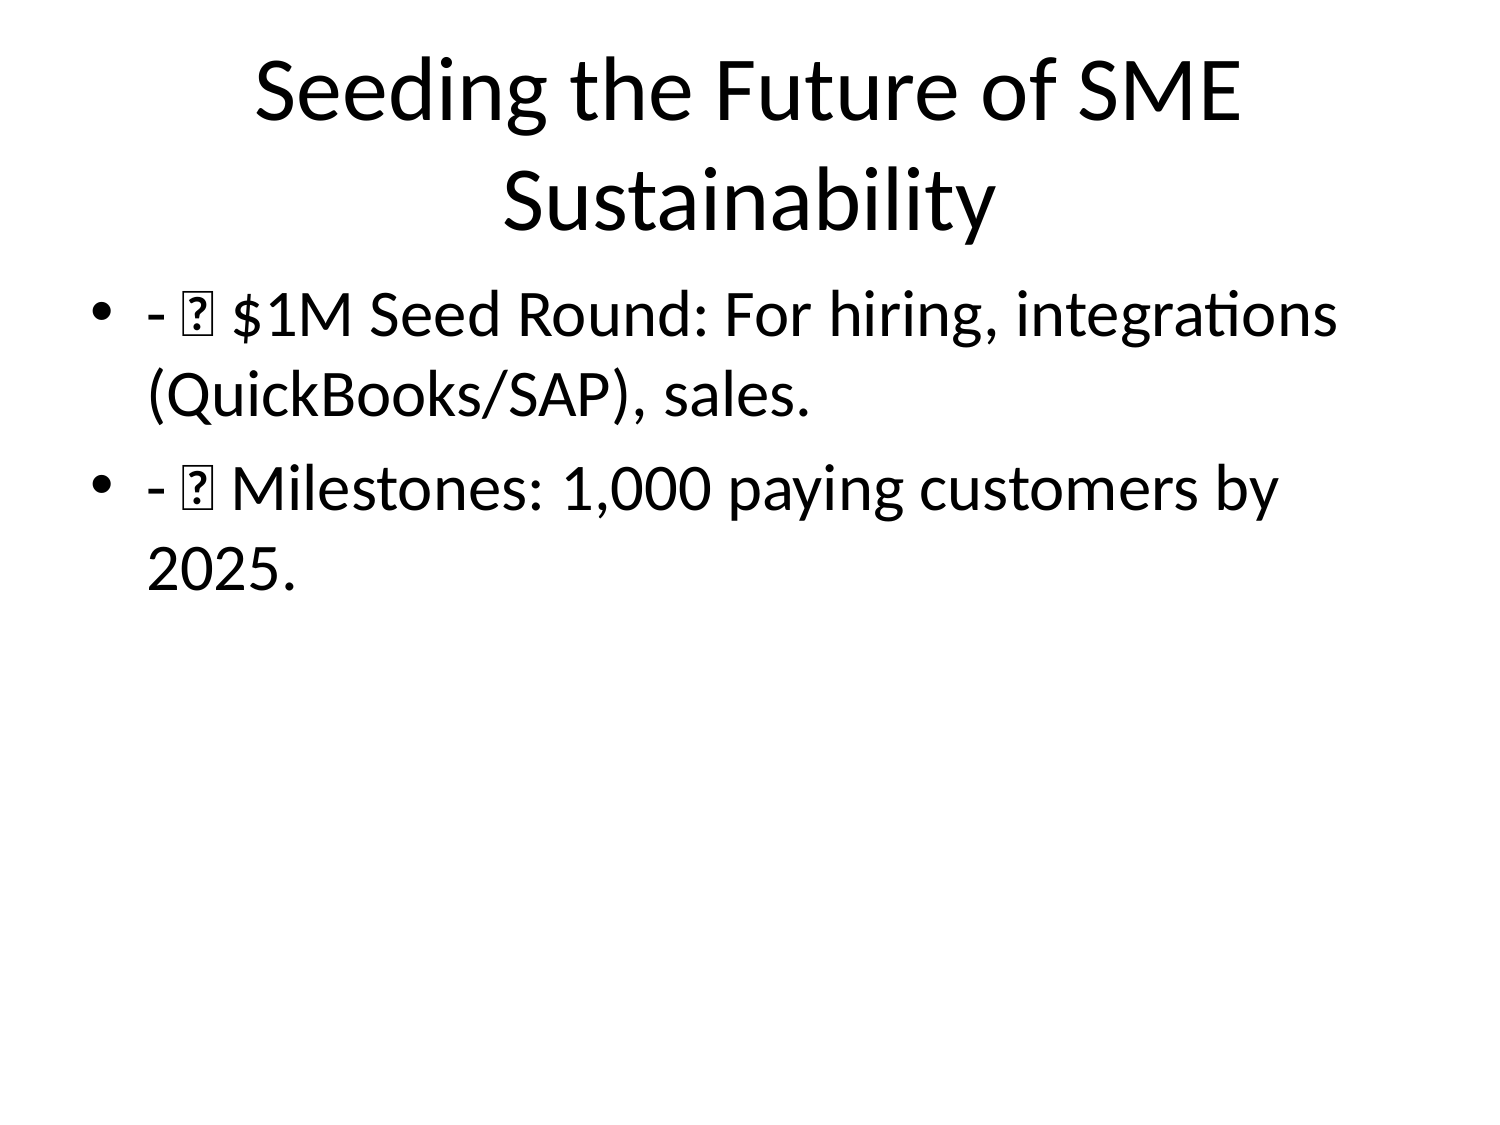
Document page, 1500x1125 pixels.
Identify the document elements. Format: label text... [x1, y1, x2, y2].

list - 💵 $1M Seed Round: For hiring, integrations (QuickBooks/SAP), sales. - 📅 Milestones: 1,000 paying customers by 2025. [75, 262, 1425, 1005]
title Seeding the Future of SME Sustainability [75, 45, 1425, 233]
